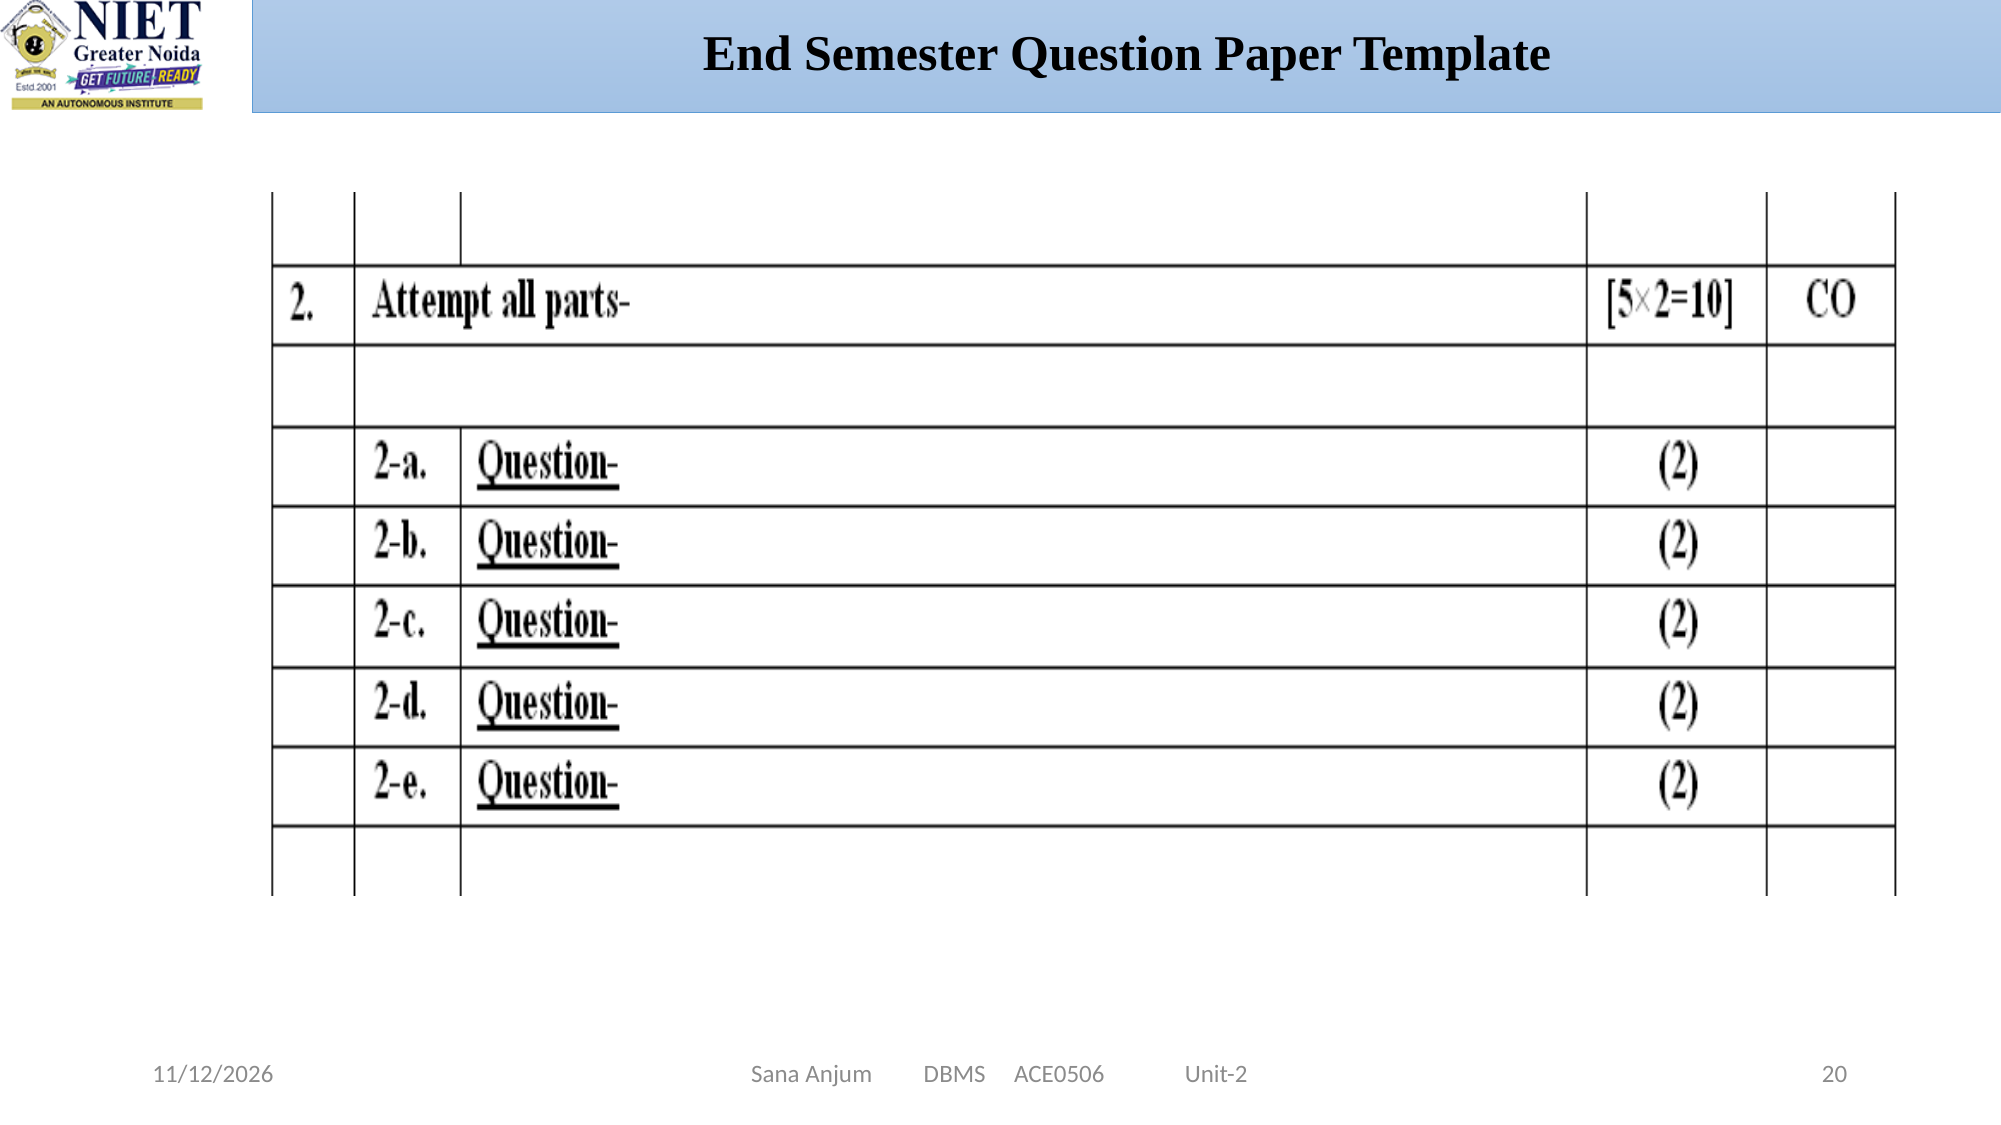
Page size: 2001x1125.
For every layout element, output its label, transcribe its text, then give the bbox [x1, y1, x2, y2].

slide_number 20 [1412, 1042, 1863, 1103]
picture [0, 0, 203, 110]
title End Semester Question Paper Template [252, 0, 2000, 113]
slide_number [137, 1042, 588, 1103]
footer Sana Anjum DBMS ACE0506 Unit-2 [662, 1042, 1338, 1103]
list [269, 192, 1900, 896]
